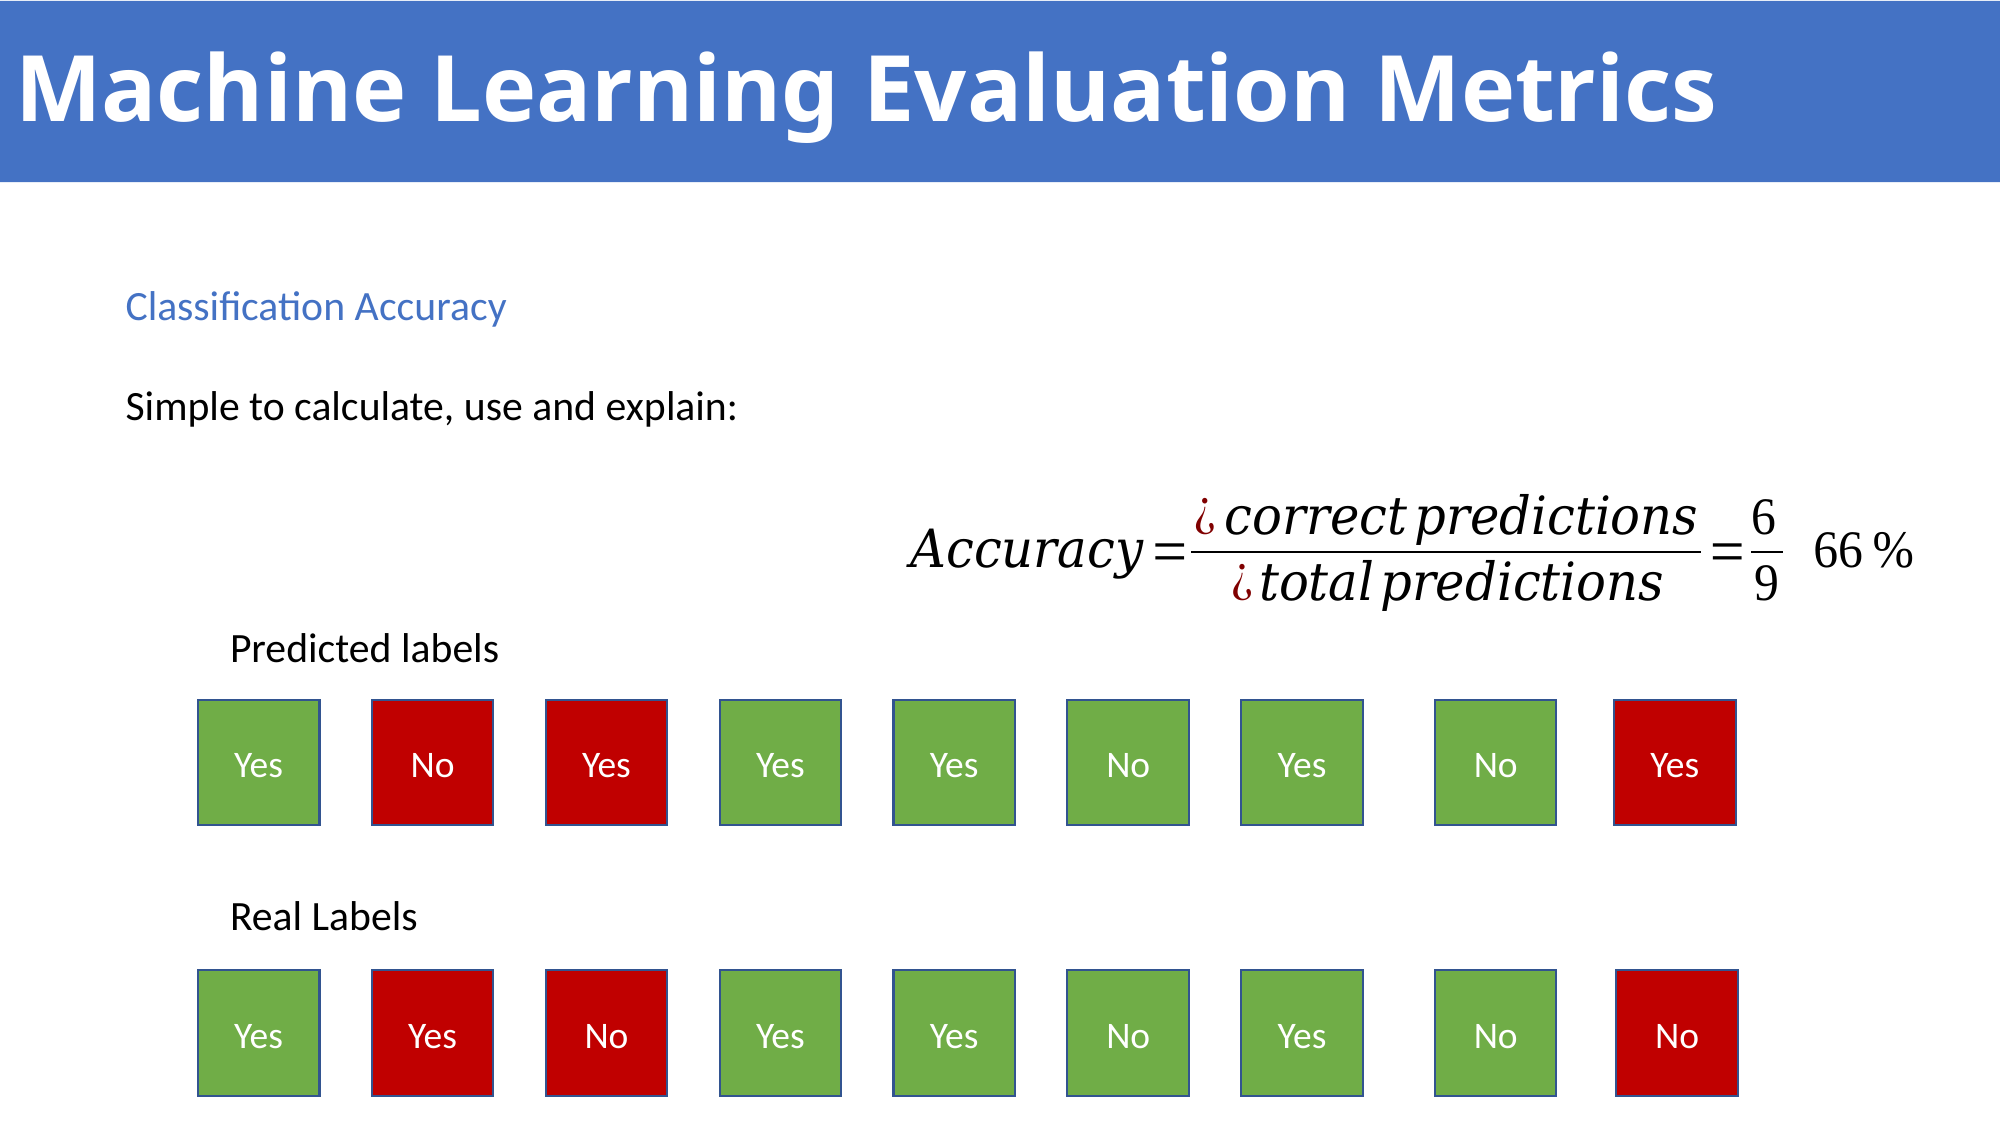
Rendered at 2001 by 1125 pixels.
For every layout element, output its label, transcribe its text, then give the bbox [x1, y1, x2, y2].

text_box Yes [1240, 969, 1364, 1097]
text_box No [545, 969, 668, 1097]
text_box Yes [197, 699, 321, 826]
text_box Predicted labels [215, 613, 613, 679]
text_box Yes [719, 699, 842, 826]
text_box No [1066, 699, 1190, 826]
text_box Classification Accuracy Simple to calculate, use and explain: [110, 271, 1837, 437]
text_box Yes [197, 969, 321, 1097]
title Machine Learning Evaluation Metrics [0, 0, 2000, 183]
text_box Yes [371, 969, 494, 1097]
text_box No [1066, 969, 1190, 1097]
text_box Yes [892, 699, 1016, 826]
text_box Real Labels [215, 881, 613, 947]
text_box Yes [719, 969, 842, 1097]
text_box Yes [1613, 699, 1737, 826]
text_box Yes [892, 969, 1016, 1097]
text_box Yes [1240, 699, 1364, 826]
text_box No [1434, 969, 1557, 1097]
text_box No [1434, 699, 1557, 826]
text_box No [371, 699, 494, 826]
text_box Yes [545, 699, 668, 826]
text_box No [1615, 969, 1739, 1097]
